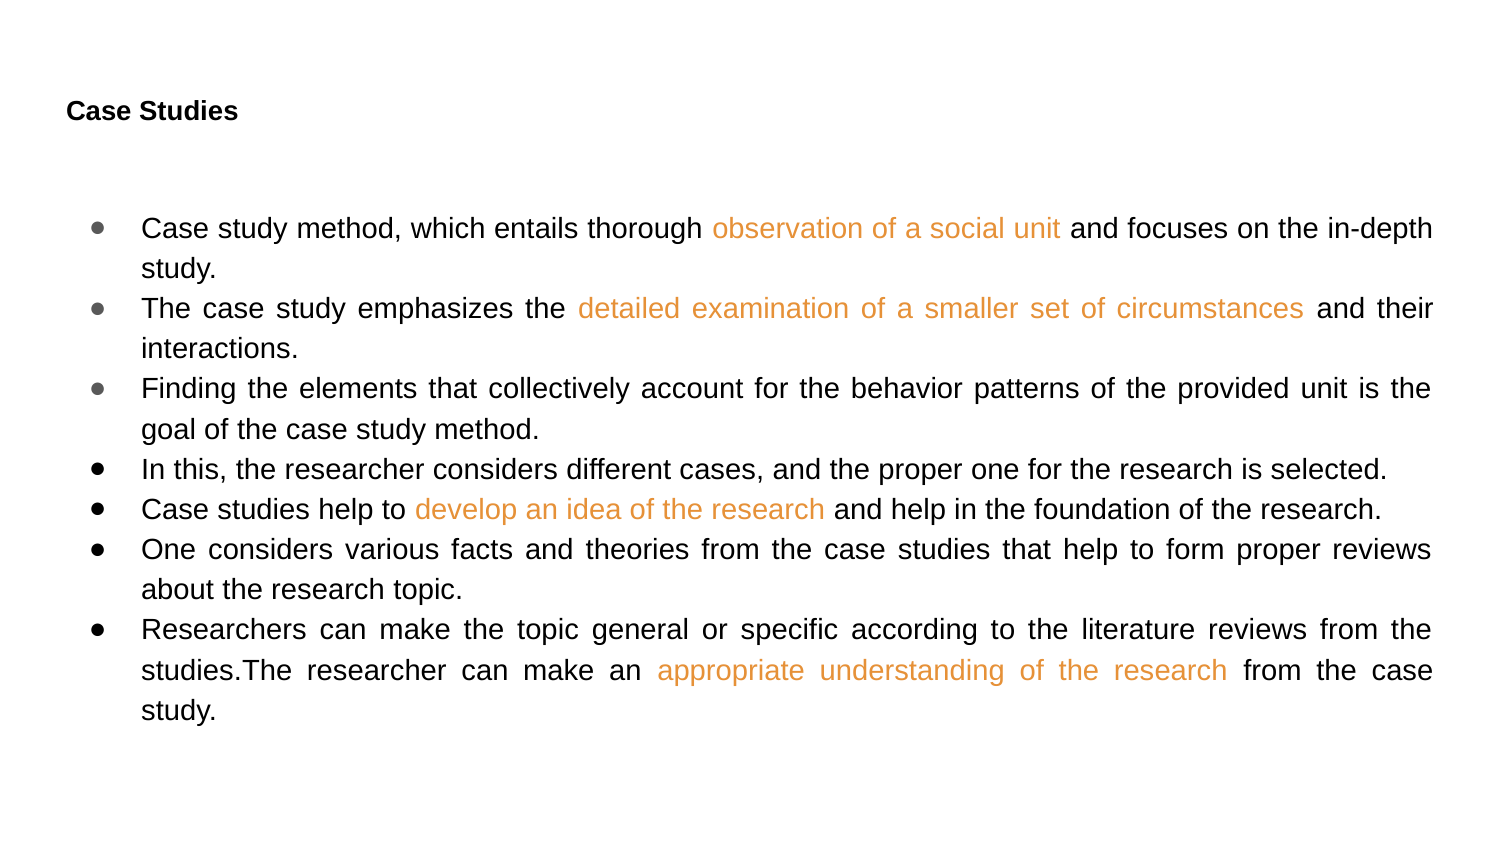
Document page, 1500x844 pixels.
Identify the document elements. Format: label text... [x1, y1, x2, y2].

list Case study method, which entails thorough observation of a social unit and focuses on the in-depth study. The case study emphasizes the detailed examination of a smaller set of circumstances and their interactions. Finding the elements that collectively account for the behavior patterns of the provided unit is the goal of the case study method. In this, the researcher considers different cases, and the proper one for the research is selected. Case studies help to develop an idea of the research and help in the foundation of the research. One considers various facts and theories from the case studies that help to form proper reviews about the research topic. Researchers can make the topic general or specific according to the literature reviews from the studies.The researcher can make an appropriate understanding of the research from the case study. [51, 189, 1449, 750]
title Case Studies [51, 72, 1449, 167]
